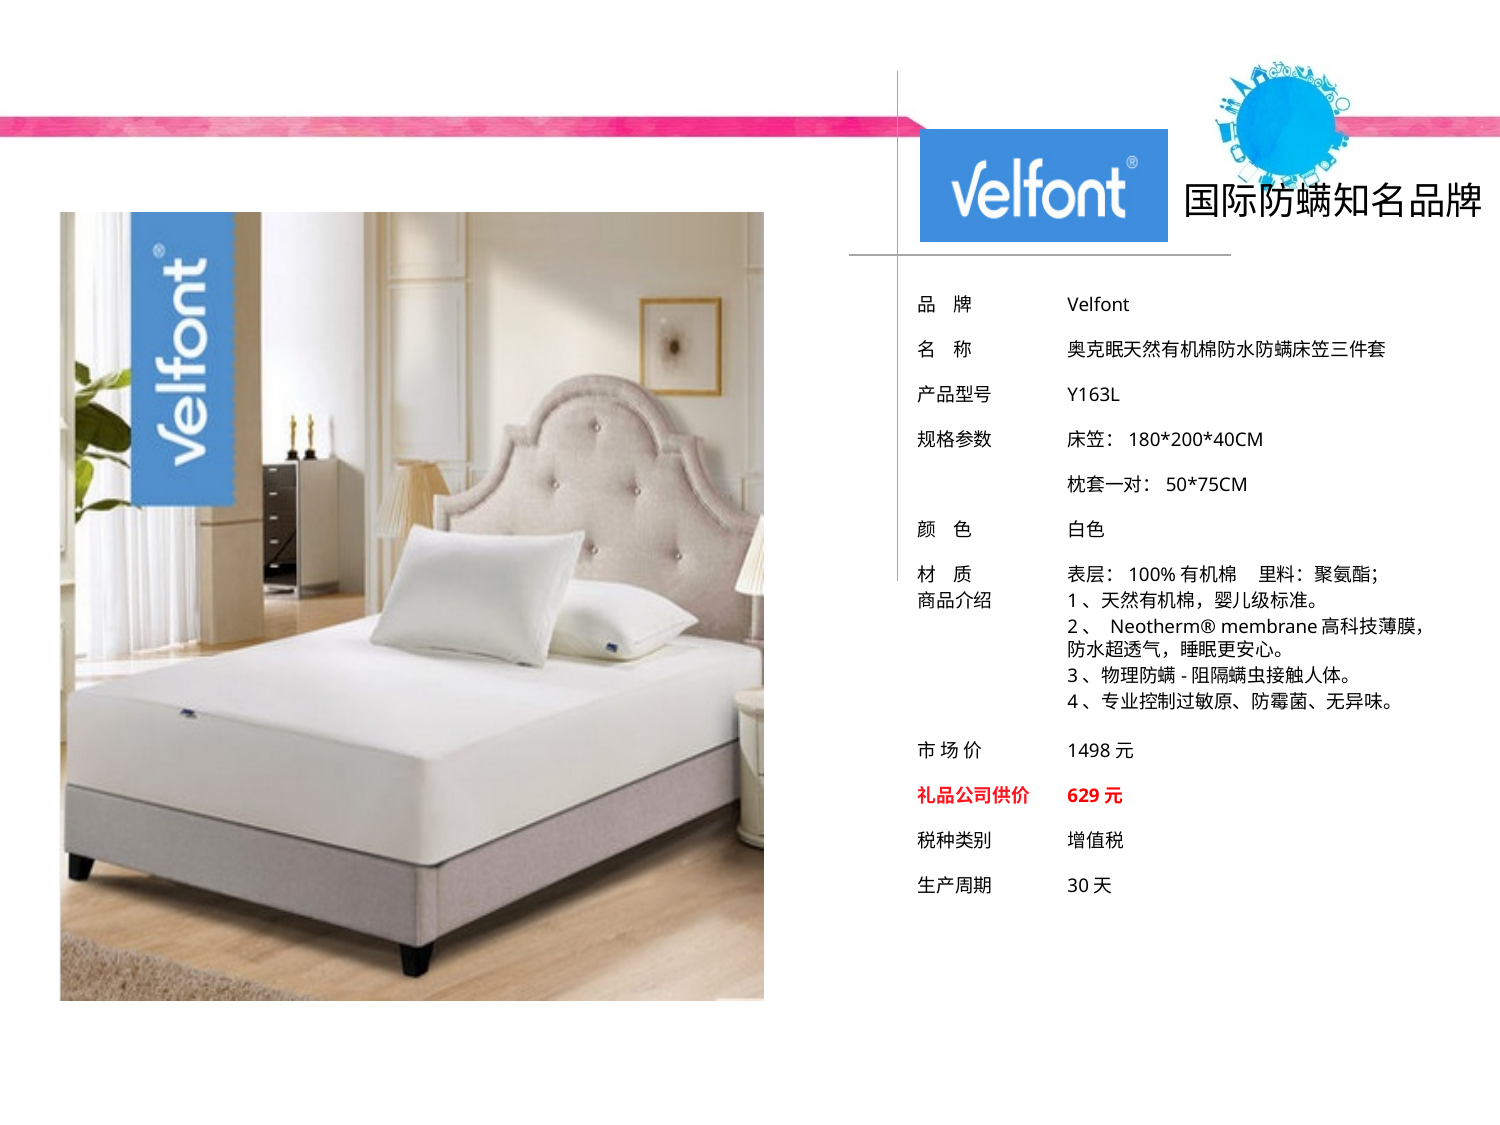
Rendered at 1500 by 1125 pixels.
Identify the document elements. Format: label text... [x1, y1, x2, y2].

text_box 国际防螨知名品牌 [1173, 169, 1499, 230]
text_box 品 牌 Velfont 名 称 奥克眠天然有机棉防水防螨床笠三件套 产品型号 Y163L 规格参数 床笠：180*200*40CM 枕套一对：50*75CM 颜 色 白色 材 质 表层：100%有机棉 里料：聚氨酯； 商品介绍 1、天然有机棉，婴儿级标准。 2、 Neotherm® membrane高科技薄膜， 防水超透气，睡眠更安心。 3、物理防螨-阻隔螨虫接触人体。 4、专业控制过敏原、防霉菌、无异味。 市 场 价 1498元 礼品公司供价 629元 税种类别 增值税 生产周期 30天 [905, 263, 1500, 902]
picture [0, 0, 1500, 1125]
